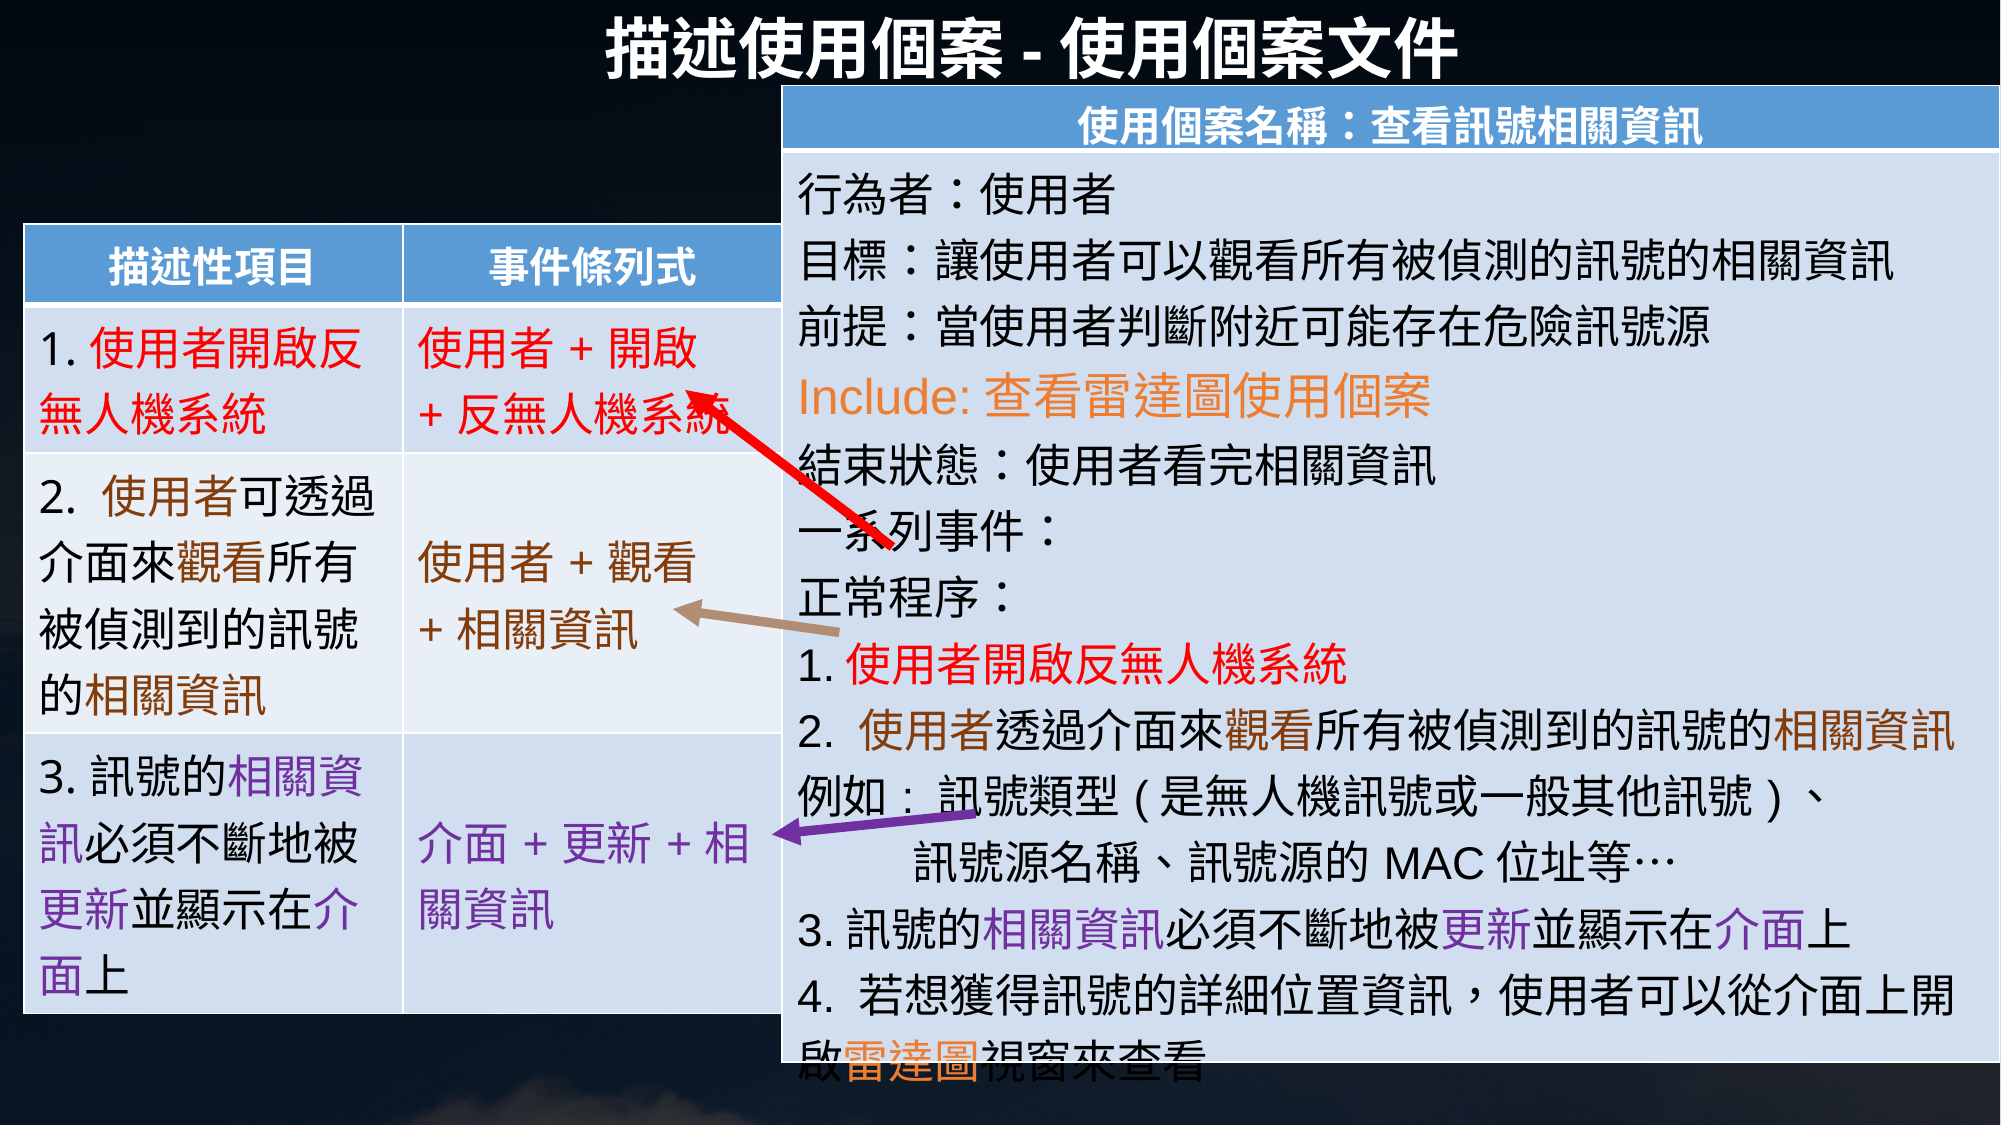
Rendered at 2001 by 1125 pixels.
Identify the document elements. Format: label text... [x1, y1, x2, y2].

table_cell 3.訊號的相關資訊必須不斷地被更新並顯示在介面上 [25, 734, 402, 1013]
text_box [771, 813, 976, 835]
table_header 使用個案名稱：查看訊號相關資訊 [783, 86, 1999, 148]
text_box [685, 389, 893, 547]
table_header 事件條列式 [404, 225, 781, 302]
table_cell 2. 使用者可透過介面來觀看所有被偵測到的訊號的相關資訊 [25, 454, 402, 732]
table_cell 1.使用者開啟反無人機系統 [25, 308, 402, 452]
table_cell 行為者：使用者 目標：讓使用者可以觀看所有被偵測的訊號的相關資訊 前提：當使用者判斷附近可能存在危險訊號源 Include:查看雷達圖使用個案 結束狀態：使用者看完相關資訊 一系列事件： 正常程序： 1.使用者開啟反無人機系統 2. 使用者透過介面來觀看所有被偵測到的訊號的相關資訊 例如: 訊號類型(是無人機訊號或一般其他訊號)、 訊號源名稱、訊號源的MAC位址等… 3.訊號的相關資訊必須不斷地被更新並顯示在介面上 4. 若想獲得訊號的詳細位置資訊，使用者可以從介面上開啟雷達圖視窗來查看 [783, 153, 1999, 1061]
table_cell 使用者+觀看+相關資訊 [404, 454, 781, 732]
table_header 描述性項目 [25, 225, 402, 302]
text_box 描述使用個案-使用個案文件 [589, 0, 1475, 95]
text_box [672, 609, 840, 633]
table_cell 介面+更新+相關資訊 [404, 734, 781, 1013]
table_cell 使用者+開啟+反無人機系統 [404, 308, 781, 452]
